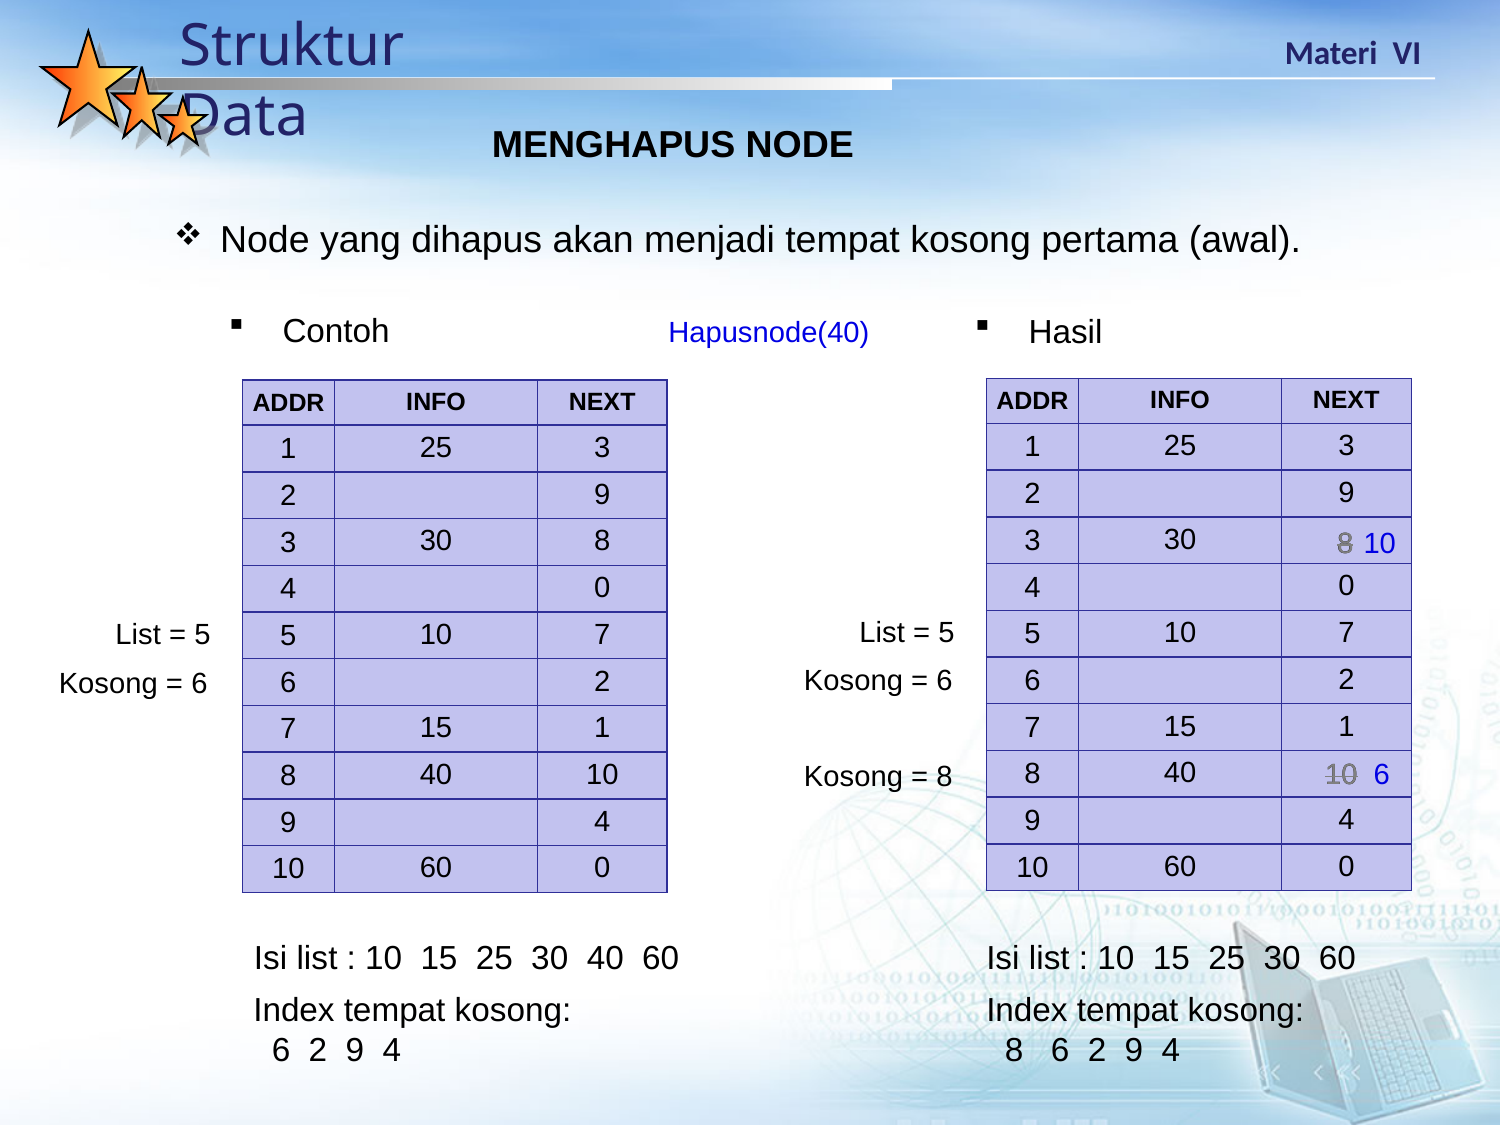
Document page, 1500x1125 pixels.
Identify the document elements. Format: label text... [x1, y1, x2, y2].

table_cell 2 [243, 473, 334, 518]
table_cell 9 [243, 800, 334, 845]
text_box Hapusnode(40) [653, 305, 885, 356]
table_cell 2 [1282, 658, 1411, 703]
table_cell 8 [538, 519, 666, 565]
table_cell 1 [243, 426, 334, 471]
text_box Contoh [213, 301, 414, 357]
table_cell 4 [243, 566, 334, 611]
table_cell 10 [243, 846, 334, 892]
table_cell 2 [987, 471, 1078, 516]
table_cell [1282, 518, 1322, 563]
table_cell [1079, 658, 1281, 703]
text_box 8 [1322, 516, 1369, 567]
table_cell [1079, 471, 1281, 516]
table_cell 8 [987, 751, 1078, 796]
text_box Hasil [959, 302, 1127, 358]
table_cell 0 [1282, 564, 1411, 610]
table_cell 25 [1079, 424, 1281, 469]
table_cell 3 [538, 426, 666, 471]
table_cell [1079, 798, 1281, 843]
table_cell 30 [1079, 518, 1281, 563]
text_box 6 [1373, 748, 1405, 798]
table_cell 2 [538, 659, 666, 705]
table_cell 10 [1079, 611, 1281, 656]
table_cell 4 [538, 800, 666, 845]
table_cell 3 [1282, 424, 1411, 469]
table_cell 9 [987, 798, 1078, 843]
table_cell 7 [1282, 611, 1411, 656]
table_cell 10 [538, 753, 666, 798]
text_box Node yang dihapus akan menjadi tempat kosong pertama (awal). [159, 208, 1400, 268]
table_cell 1 [987, 424, 1078, 469]
table_cell 7 [243, 706, 334, 751]
text_box 10 [1310, 748, 1373, 798]
table_cell [335, 566, 537, 611]
table_cell 7 [538, 613, 666, 658]
table_cell 3 [987, 518, 1078, 563]
table_cell 15 [335, 706, 537, 751]
text_box Index tempat kosong: 8 6 2 9 4 [986, 980, 1353, 1076]
text_box MENGHAPUS NODE [477, 112, 870, 173]
table_header INFO [1079, 379, 1281, 423]
table_cell 8 [243, 753, 334, 798]
table_cell [335, 800, 537, 845]
table_cell [1282, 751, 1310, 796]
table_cell [335, 473, 537, 518]
picture [0, 0, 1500, 1125]
table_cell 0 [538, 846, 666, 892]
table_cell 6 [987, 658, 1078, 703]
table_cell 30 [335, 519, 537, 565]
table_cell 0 [1282, 845, 1411, 890]
table_cell 60 [335, 846, 537, 892]
table_cell 10 [335, 613, 537, 658]
text_box Kosong = 6 [44, 656, 223, 707]
table_cell 3 [243, 519, 334, 565]
table_header INFO [335, 381, 537, 424]
table_cell 40 [1079, 751, 1281, 796]
text_box List = 5 [844, 606, 970, 657]
table_header ADDR [243, 381, 334, 424]
table_cell 6 [243, 659, 334, 705]
text_box List = 5 [100, 608, 226, 658]
table_cell 5 [243, 613, 334, 658]
table_cell 1 [1282, 704, 1411, 750]
text_box Isi list : 10 15 25 30 60 [986, 928, 1447, 1000]
table_cell 10 [987, 845, 1078, 890]
table_cell [335, 659, 537, 705]
table_cell 40 [335, 753, 537, 798]
text_box 10 [1369, 516, 1411, 567]
text_box Kosong = 8 [789, 749, 968, 800]
table_cell 4 [987, 564, 1078, 610]
table_cell 1 [538, 706, 666, 751]
table_header NEXT [1282, 379, 1411, 423]
table_cell 5 [987, 611, 1078, 656]
table_cell 7 [987, 704, 1078, 750]
table_cell 9 [538, 473, 666, 518]
text_box Isi list : 10 15 25 30 40 60 [253, 928, 727, 1000]
text_box Kosong = 6 [789, 653, 968, 704]
table_cell 9 [1282, 471, 1411, 516]
table_cell 4 [1282, 798, 1411, 843]
table_cell 0 [538, 566, 666, 611]
table_cell 25 [335, 426, 537, 471]
table_cell 15 [1079, 704, 1281, 750]
table_cell [1079, 564, 1281, 610]
text_box Index tempat kosong: 6 2 9 4 [253, 981, 655, 1076]
table_header NEXT [538, 381, 666, 424]
table_cell [1405, 751, 1411, 796]
table_cell 60 [1079, 845, 1281, 890]
table_header ADDR [987, 379, 1078, 423]
